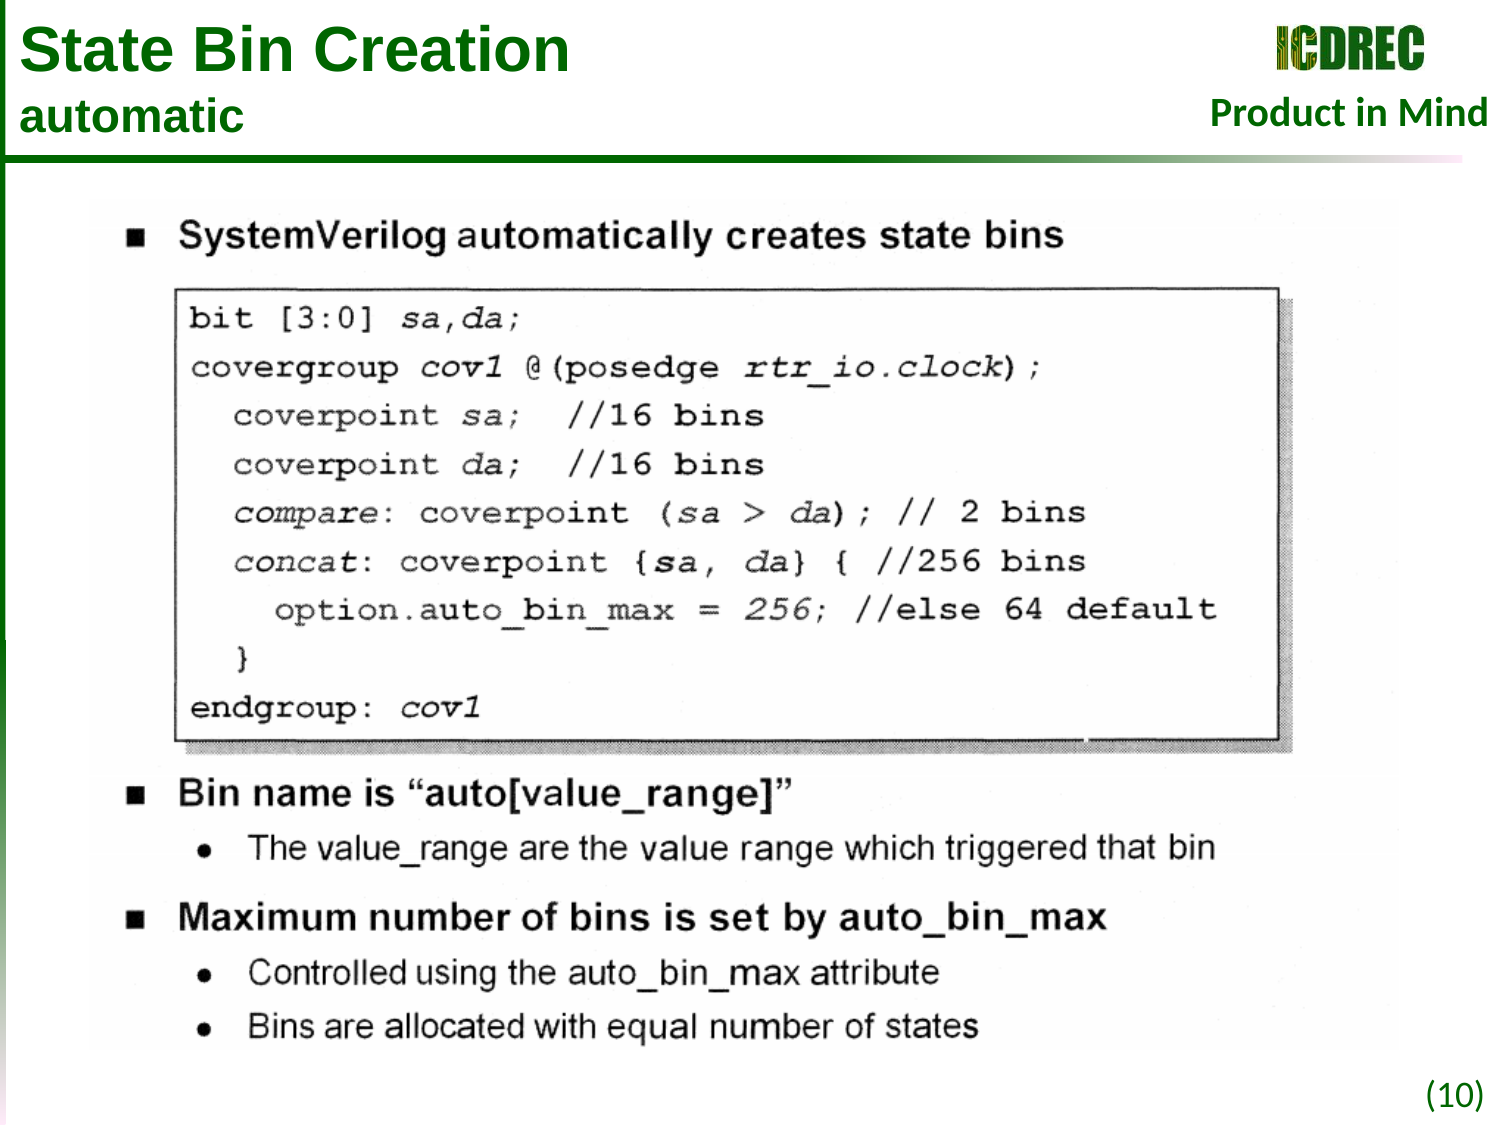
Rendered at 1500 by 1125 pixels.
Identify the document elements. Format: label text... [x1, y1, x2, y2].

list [89, 199, 1399, 1051]
picture [1275, 24, 1425, 71]
title State Bin Creation automatic [4, 0, 1188, 150]
